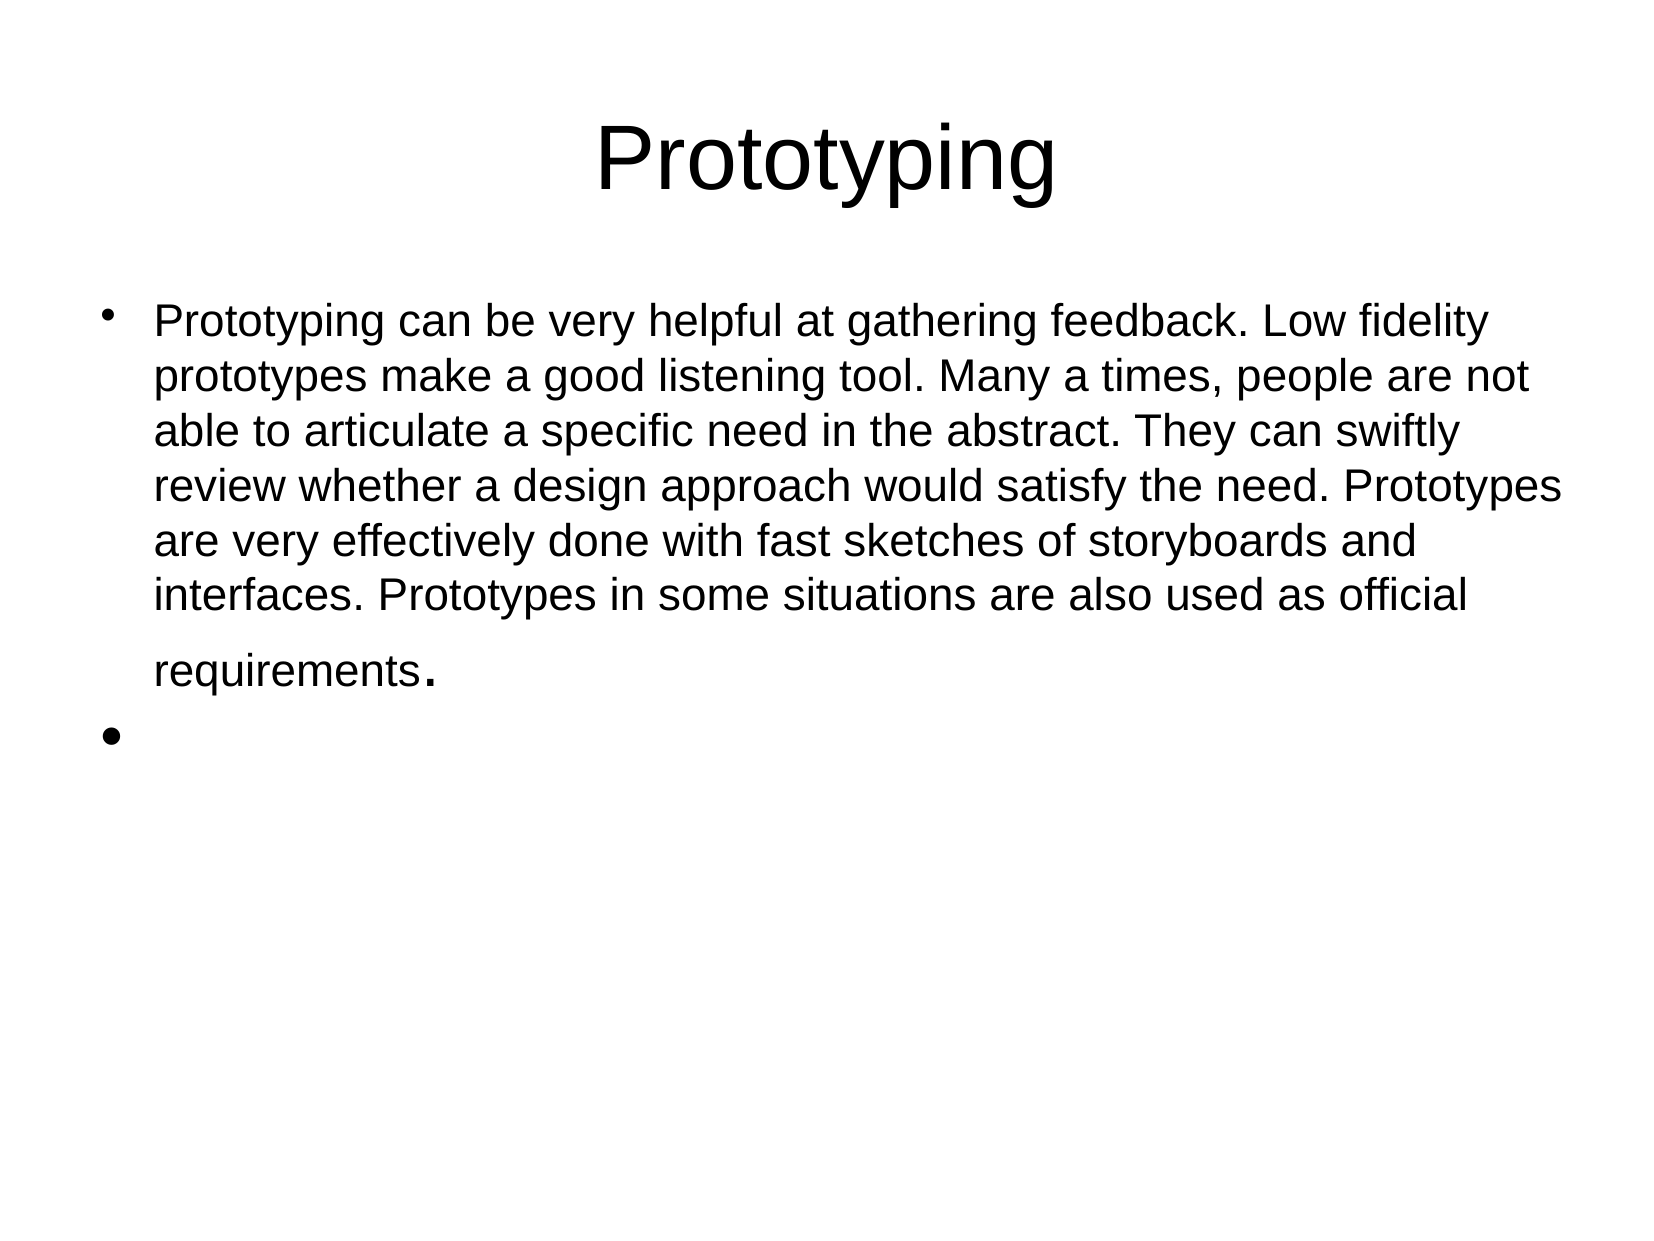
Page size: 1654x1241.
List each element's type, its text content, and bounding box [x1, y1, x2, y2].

text_box Prototyping [82, 49, 1571, 257]
text_box Prototyping can be very helpful at gathering feedback. Low fidelity prototypes make a good listening tool. Many a times, people are not able to articulate a specific need in the abstract. They can swiftly review whether a design approach would satisfy the need. Prototypes are very effectively done with fast sketches of storyboards and interfaces. Prototypes in some situations are also used as official requirements. [82, 290, 1571, 1010]
